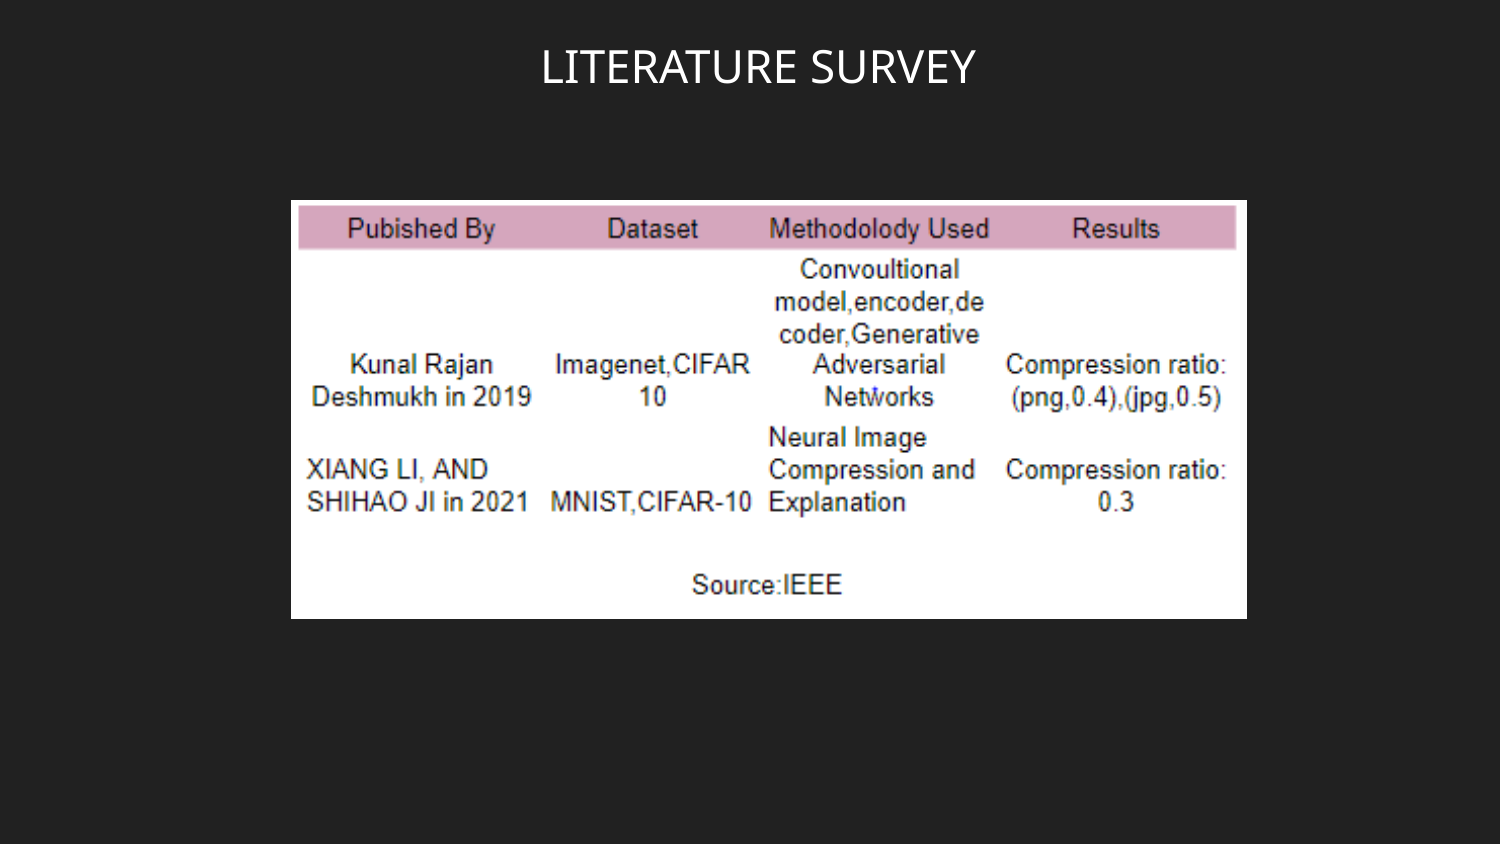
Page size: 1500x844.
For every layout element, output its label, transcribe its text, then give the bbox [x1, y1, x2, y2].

text_box LITERATURE SURVEY [85, 22, 1432, 108]
picture [290, 199, 1247, 620]
